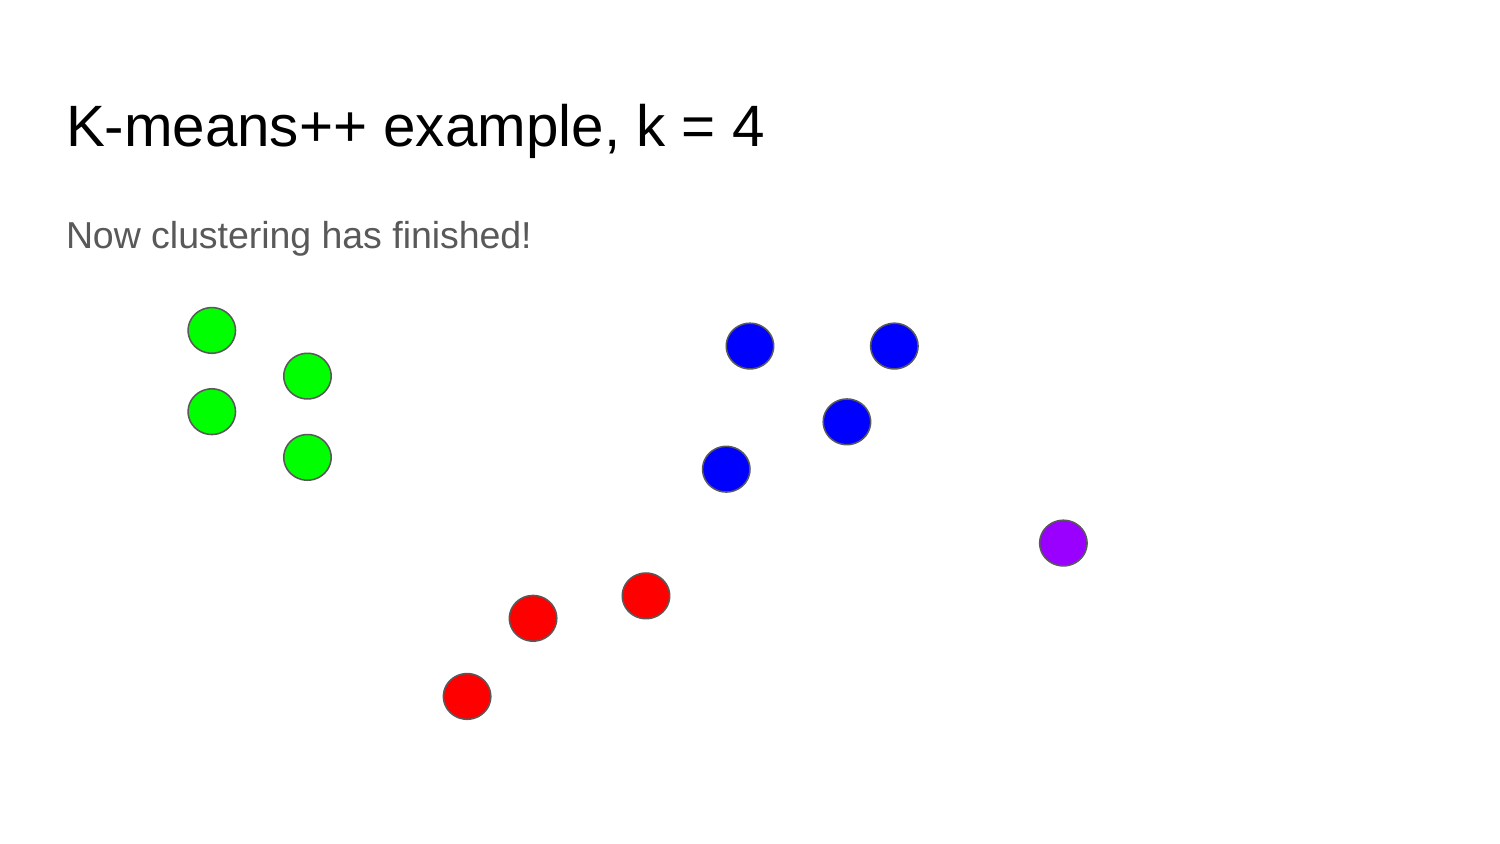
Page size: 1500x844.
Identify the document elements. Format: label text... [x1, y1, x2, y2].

text_box [726, 323, 774, 369]
title K-means++ example, k = 4 [51, 72, 1449, 167]
text_box [188, 388, 236, 435]
text_box [622, 573, 670, 619]
text_box [823, 398, 871, 445]
list Now clustering has finished! [51, 189, 1449, 750]
text_box [870, 323, 919, 369]
text_box [443, 673, 491, 720]
text_box [702, 446, 751, 493]
text_box [509, 595, 557, 642]
text_box [1039, 520, 1088, 566]
text_box [283, 353, 332, 399]
text_box [188, 307, 236, 354]
text_box [283, 434, 332, 481]
